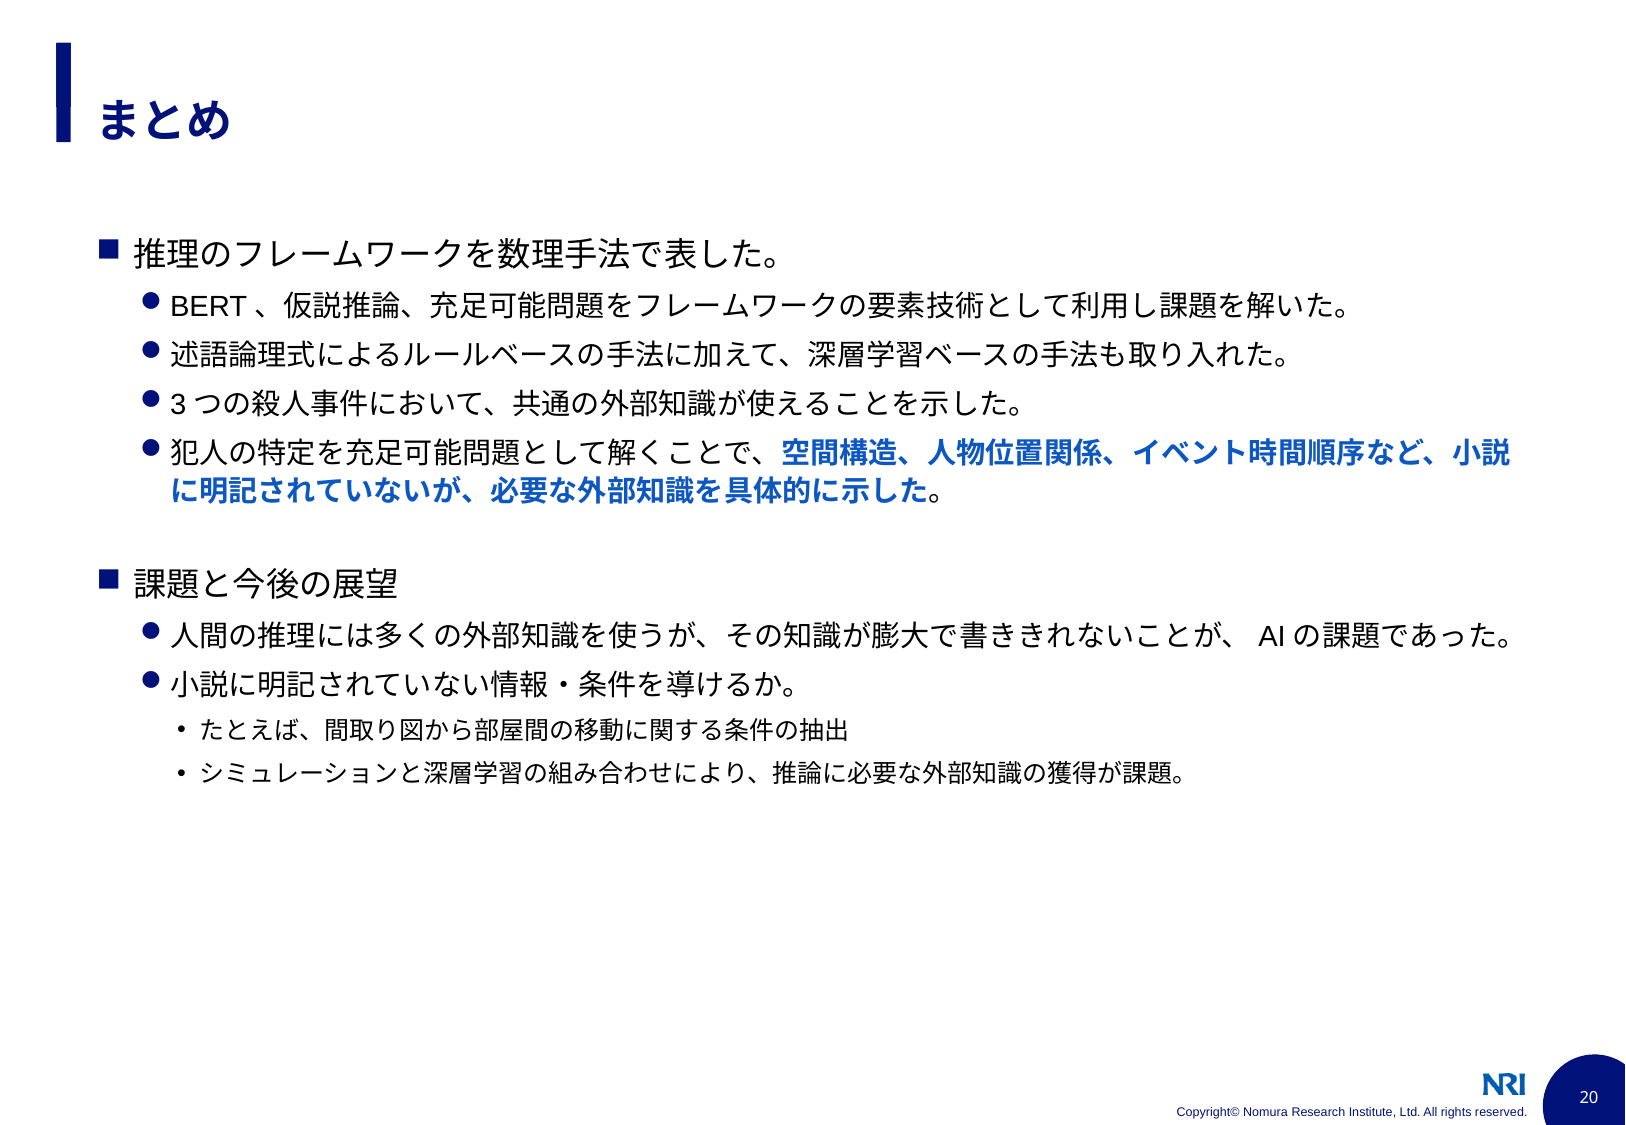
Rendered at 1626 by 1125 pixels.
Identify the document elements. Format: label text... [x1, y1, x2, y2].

picture [1483, 1073, 1525, 1095]
list 推理のフレームワークを数理手法で表した。 BERT、仮説推論、充足可能問題をフレームワークの要素技術として利用し課題を解いた。 述語論理式によるルールベースの手法に加えて、深層学習ベースの手法も取り入れた。 3つの殺人事件において、共通の外部知識が使えることを示した。 犯人の特定を充足可能問題として解くことで、空間構造、人物位置関係、イベント時間順序など、小説に明記されていないが、必要な外部知識を具体的に示した。 課題と今後の展望 人間の推理には多くの外部知識を使うが、その知識が膨大で書ききれないことが、AIの課題であった。 小説に明記されていない情報・条件を導けるか。 たとえば、間取り図から部屋間の移動に関する条件の抽出 シミュレーションと深層学習の組み合わせにより、推論に必要な外部知識の獲得が課題。 [81, 178, 1545, 1056]
title まとめ [80, 89, 1545, 156]
